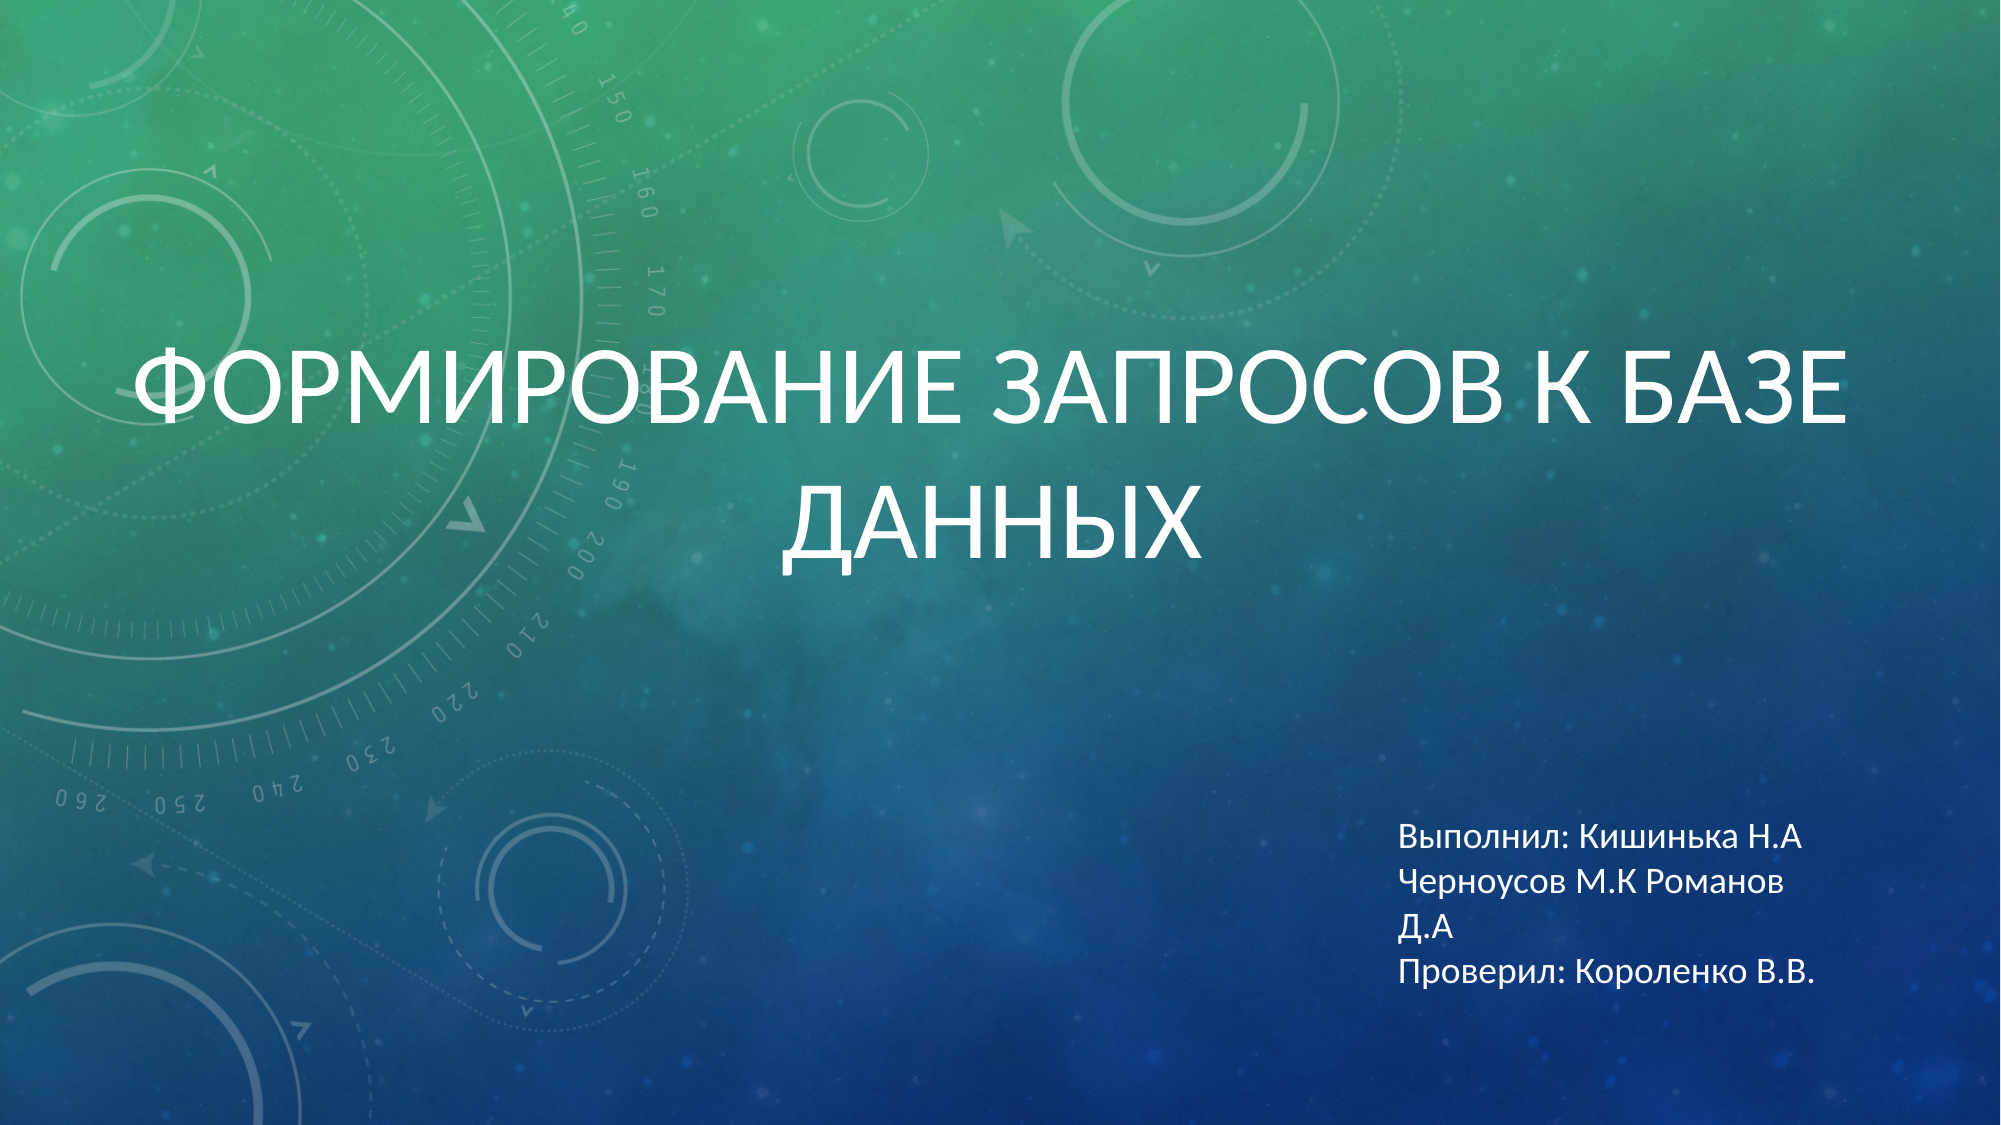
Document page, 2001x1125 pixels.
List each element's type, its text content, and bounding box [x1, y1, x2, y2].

text_box Выполнил: Кишинька Н.А Черноусов М.К Романов Д.А Проверил: Короленко В.В. [1383, 803, 1857, 999]
title Формирование запросов к базе данных [67, 440, 1917, 589]
picture [0, 0, 2001, 1125]
